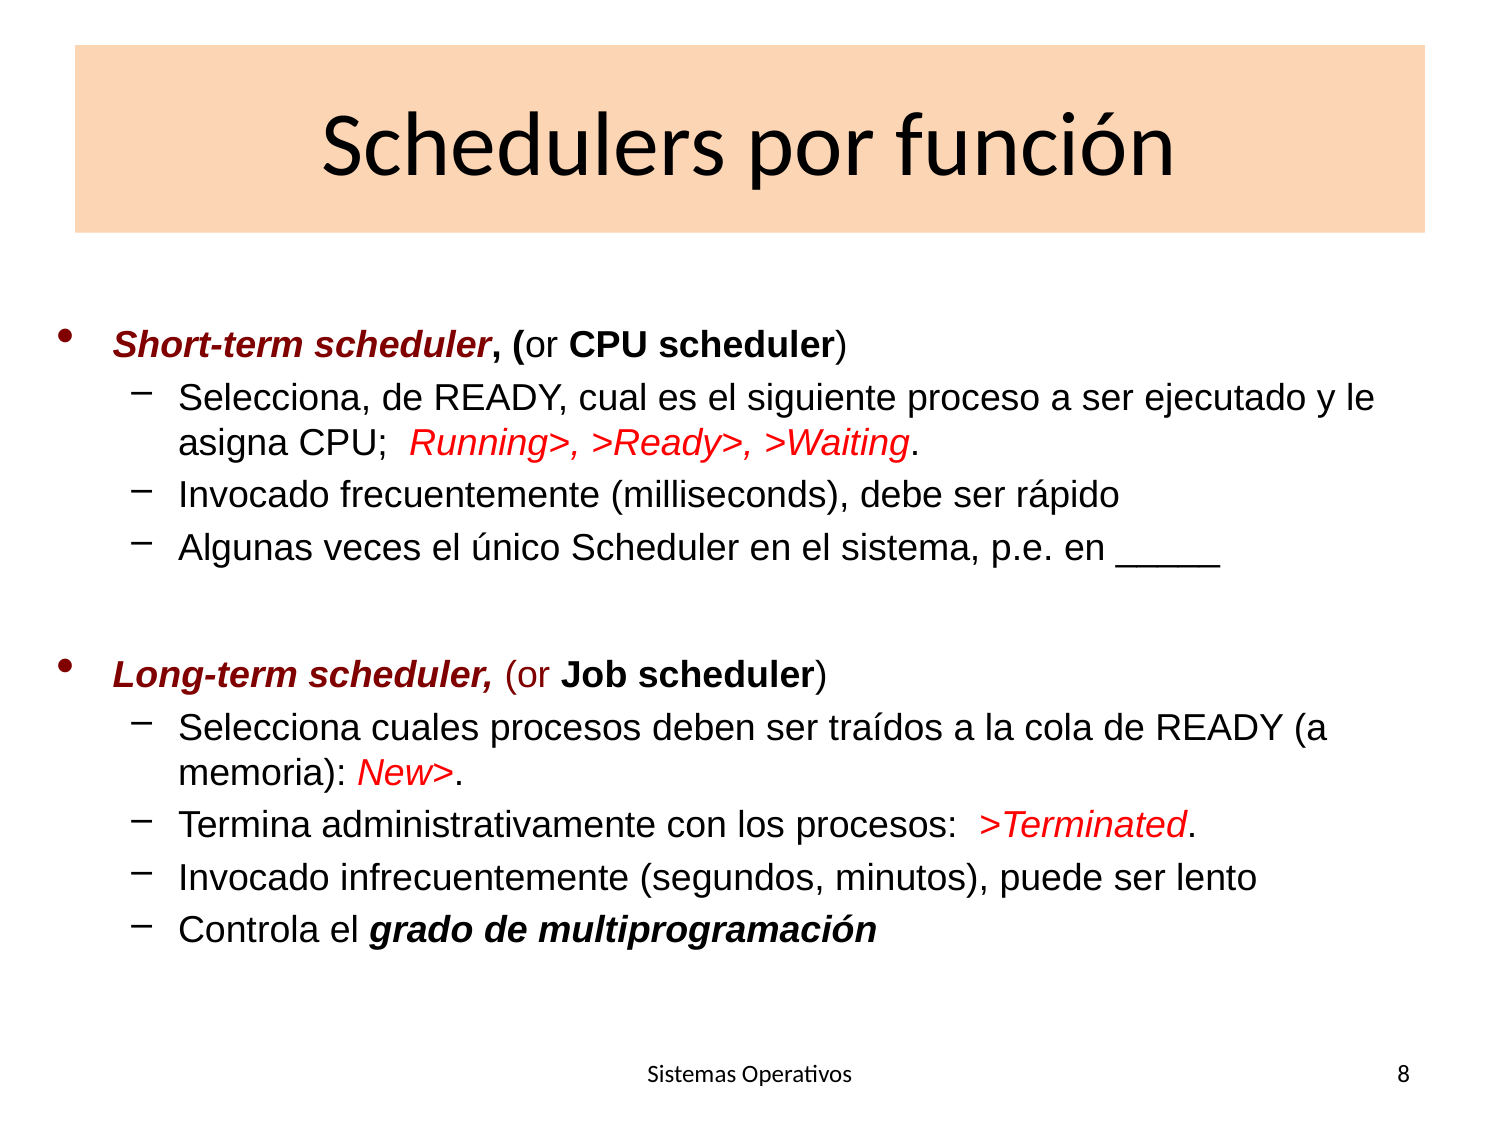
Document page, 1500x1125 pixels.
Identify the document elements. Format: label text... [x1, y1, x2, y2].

title Schedulers por función [75, 45, 1425, 233]
text_box Short-term scheduler, (or CPU scheduler) Selecciona, de READY, cual es el siguiente proceso a ser ejecutado y le asigna CPU; Running>, >Ready>, >Waiting. Invocado frecuentemente (milliseconds), debe ser rápido Algunas veces el único Scheduler en el sistema, p.e. en _____ Long-term scheduler, (or Job scheduler) Selecciona cuales procesos deben ser traídos a la cola de READY (a memoria): New>. Termina administrativamente con los procesos: >Terminated. Invocado infrecuentemente (segundos, minutos), puede ser lento Controla el grado de multiprogramación [41, 248, 1476, 1005]
slide_number 8 [1074, 1042, 1425, 1103]
footer Sistemas Operativos [512, 1042, 988, 1103]
